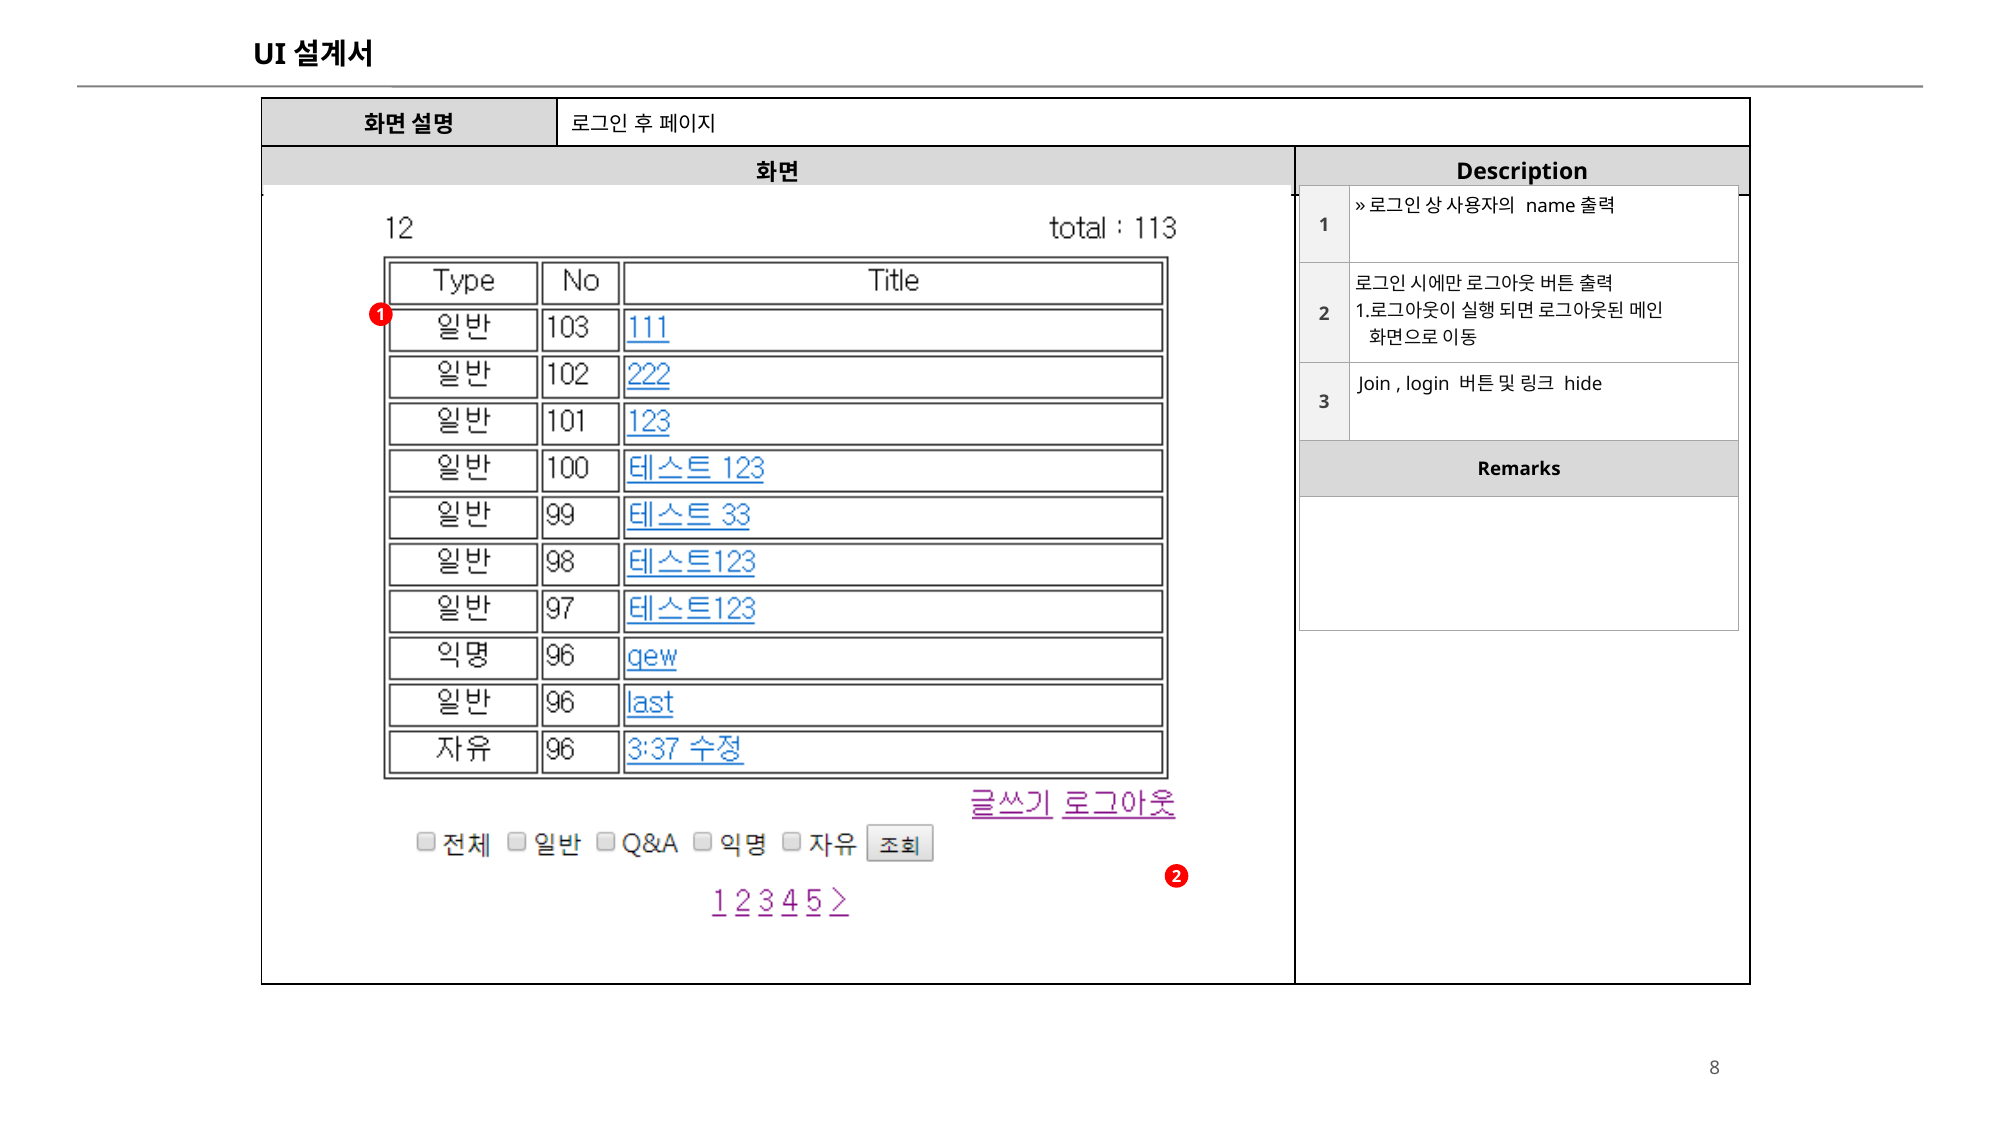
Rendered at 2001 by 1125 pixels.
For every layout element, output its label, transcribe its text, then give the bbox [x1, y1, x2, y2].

table_header 화면 설명 [262, 107, 556, 145]
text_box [263, 185, 1292, 965]
table_cell 화면 [262, 147, 1294, 194]
table_header 1 [1300, 186, 1349, 262]
title UI설계서 [237, 0, 1287, 107]
table_cell 2 [1300, 263, 1349, 362]
table_cell 3 [1300, 363, 1349, 440]
picture [371, 804, 972, 885]
table_header 로그인 후 페이지 [558, 99, 1749, 145]
table_cell 로그인 시에만 로그아웃 버튼 출력 로그아웃이 실행 되면 로그아웃된 메인 화면으로 이동 [1350, 263, 1738, 362]
table_cell Join , login 버튼 및 링크 hide [1350, 363, 1738, 440]
table_cell [262, 196, 1294, 983]
table_cell [1296, 196, 1749, 983]
table_header 로그인 상 사용자의 name출력 [1350, 186, 1738, 262]
slide_number 8 [1355, 1038, 1736, 1099]
table_cell Remarks [1300, 441, 1738, 496]
table_cell Description [1296, 147, 1749, 194]
table_cell [1300, 497, 1738, 630]
